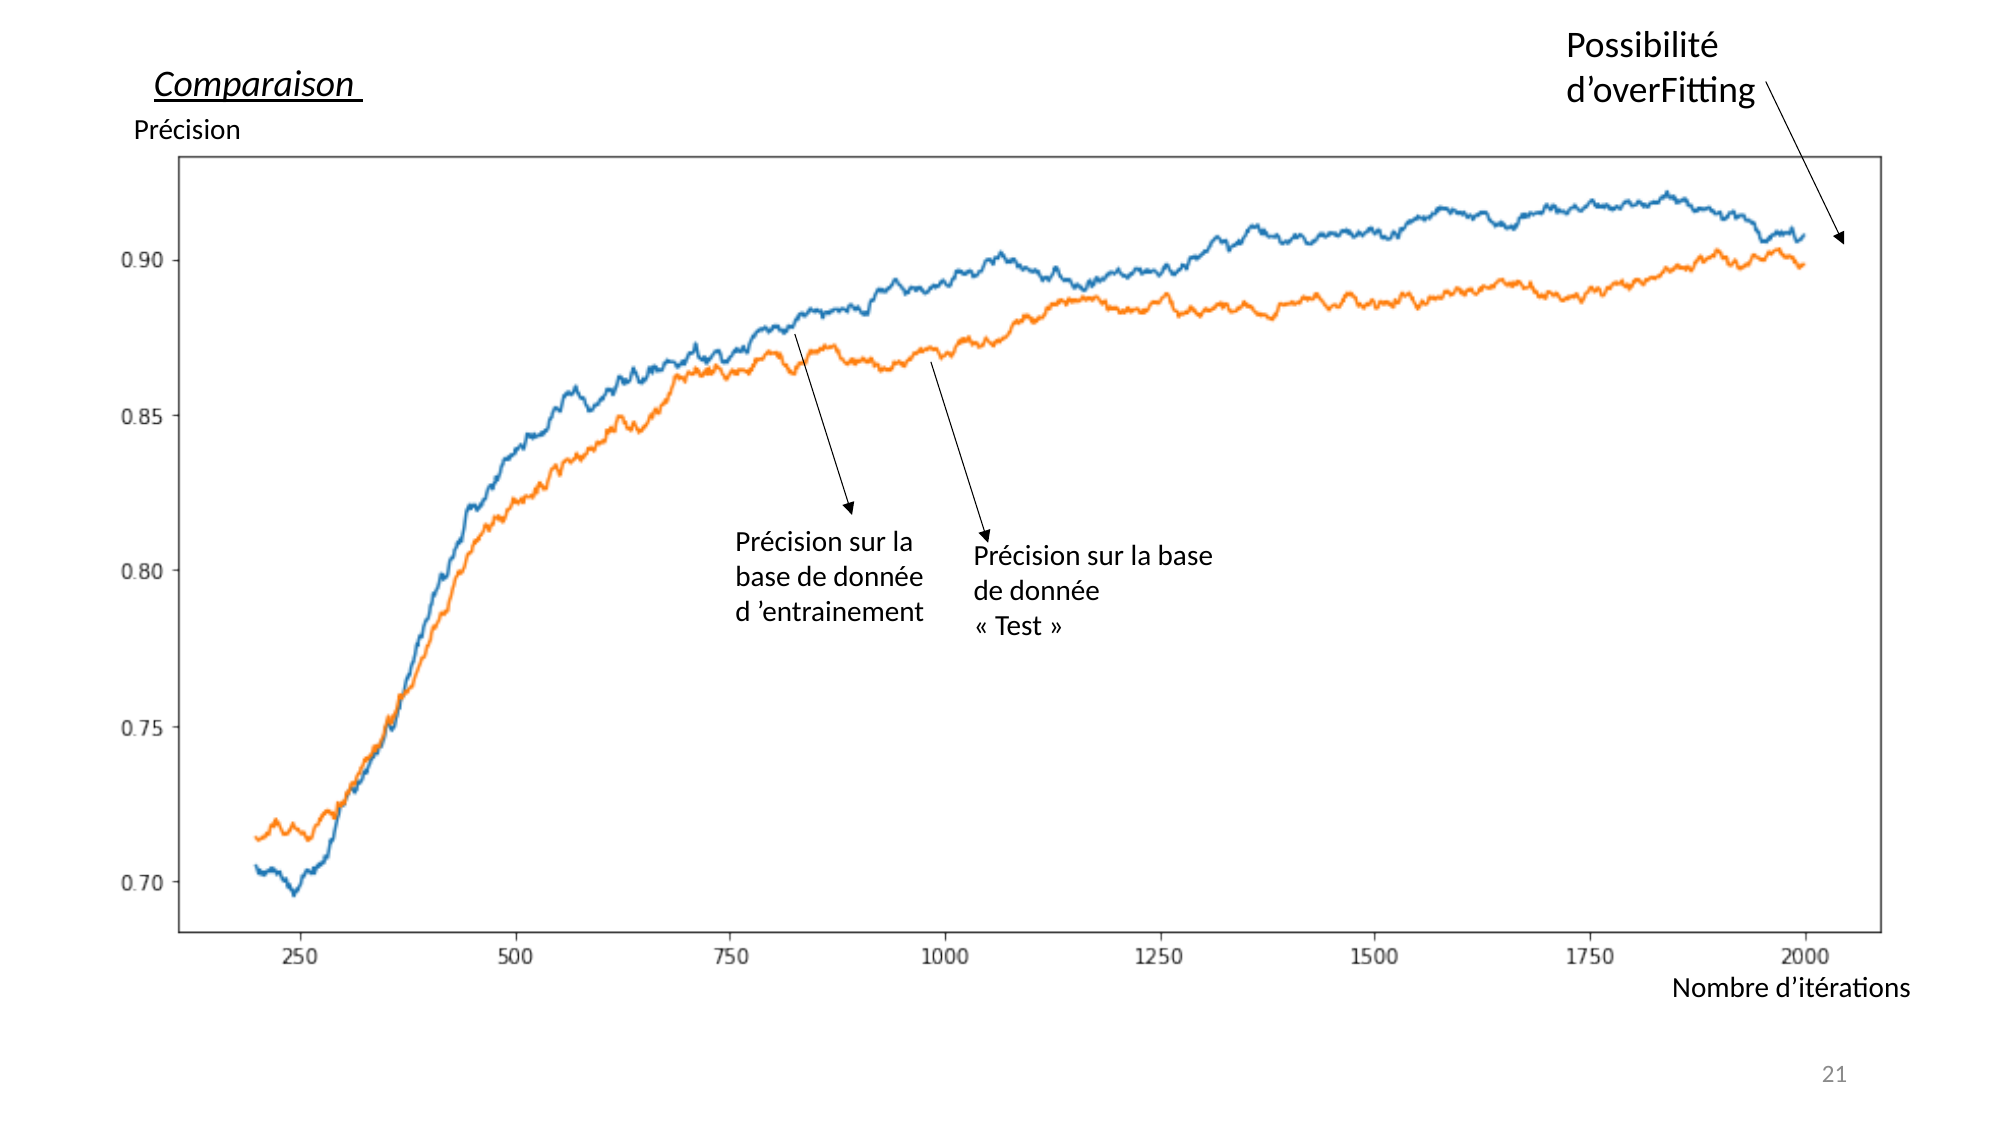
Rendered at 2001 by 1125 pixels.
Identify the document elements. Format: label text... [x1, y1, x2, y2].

text_box Comparaison [139, 51, 418, 112]
text_box Nombre d’itérations [1657, 961, 1978, 1011]
text_box Possibilité d’overFitting [1551, 12, 1895, 118]
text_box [794, 333, 853, 515]
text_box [930, 361, 989, 543]
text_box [1765, 81, 1844, 245]
picture [105, 144, 1895, 981]
text_box Précision [118, 103, 265, 144]
slide_number 21 [1412, 1042, 1863, 1103]
